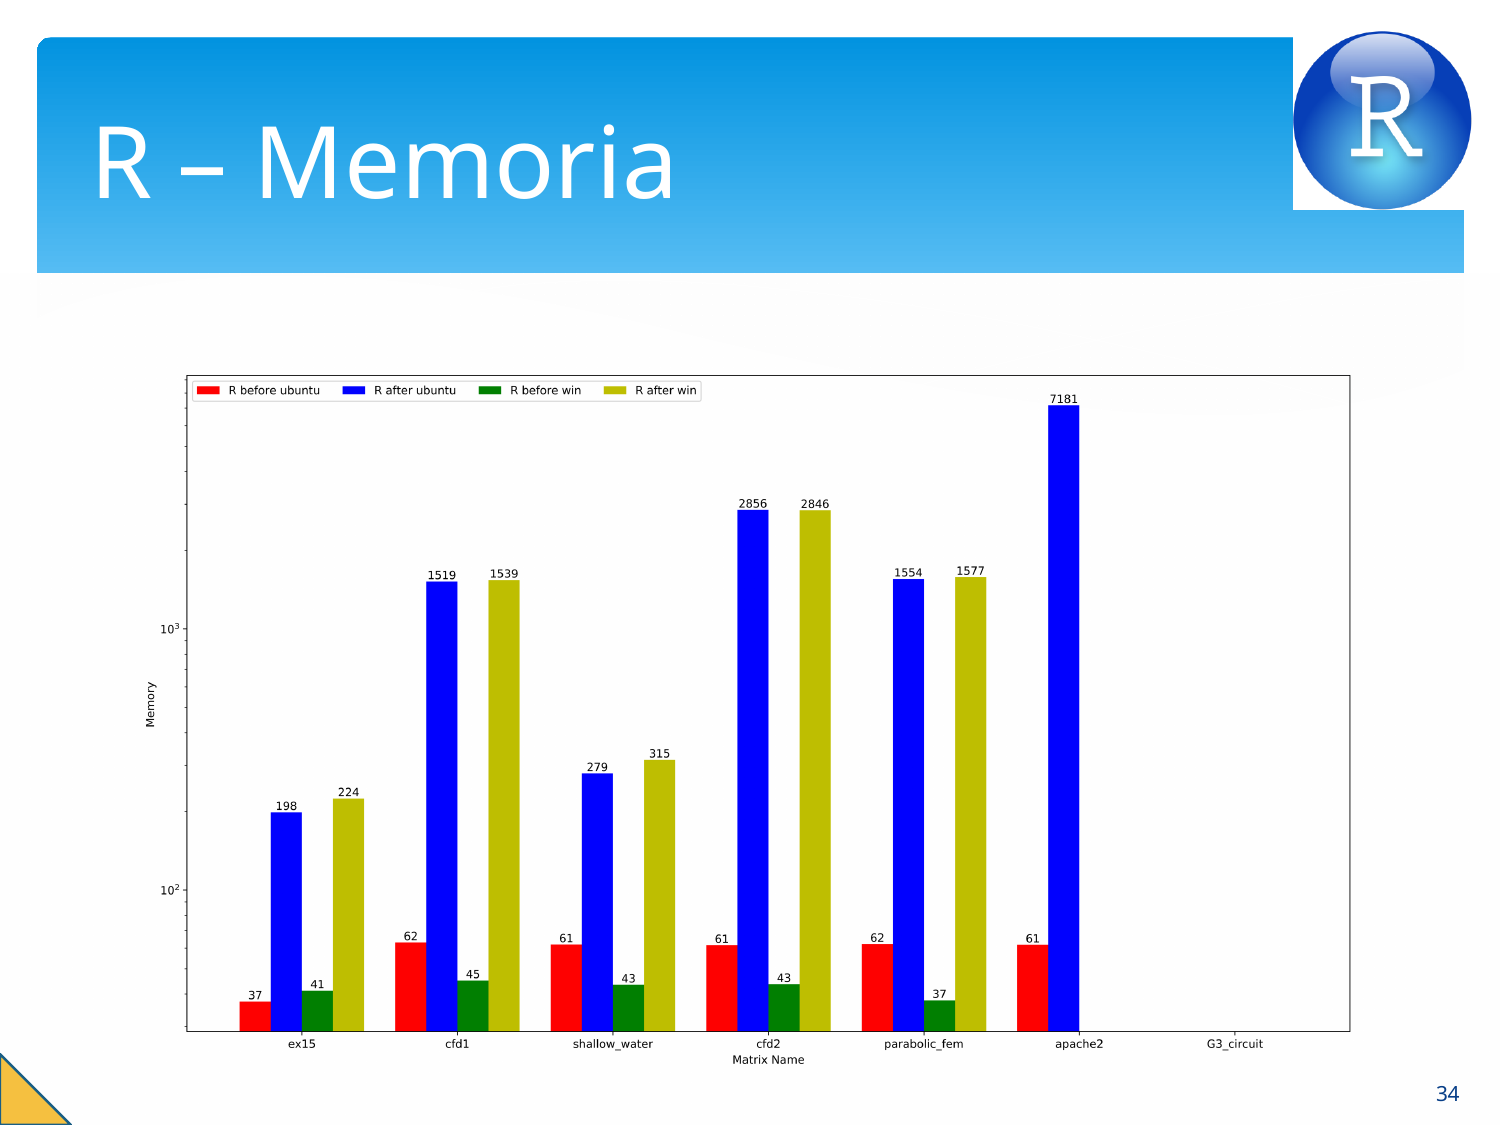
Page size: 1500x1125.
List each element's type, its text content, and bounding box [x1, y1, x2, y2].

picture [1292, 30, 1472, 210]
picture [0, 273, 1500, 1125]
title R – Memoria [75, 55, 1425, 261]
